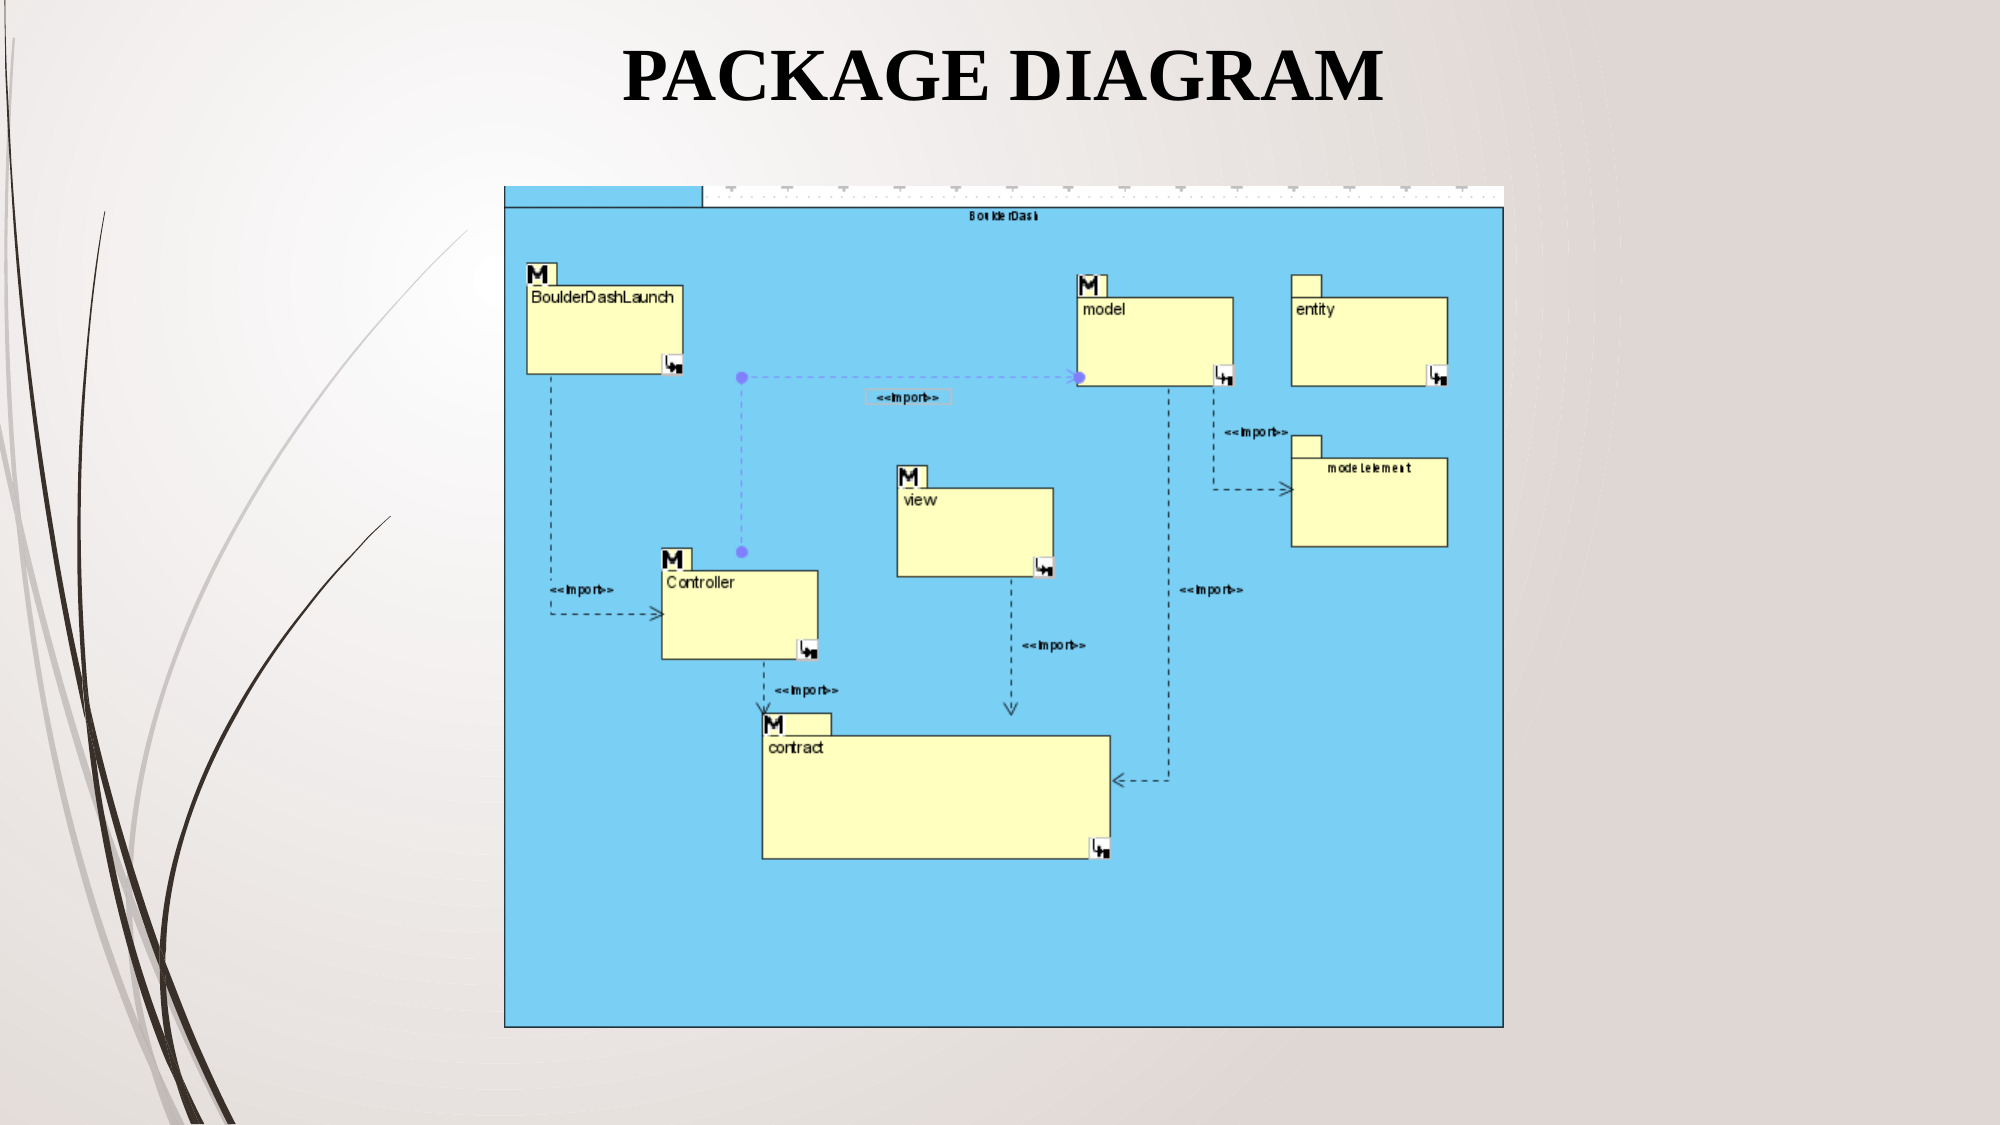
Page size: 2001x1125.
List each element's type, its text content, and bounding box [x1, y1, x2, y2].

title PACKAGE DIAGRAM [141, 18, 1867, 144]
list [503, 186, 1504, 1028]
